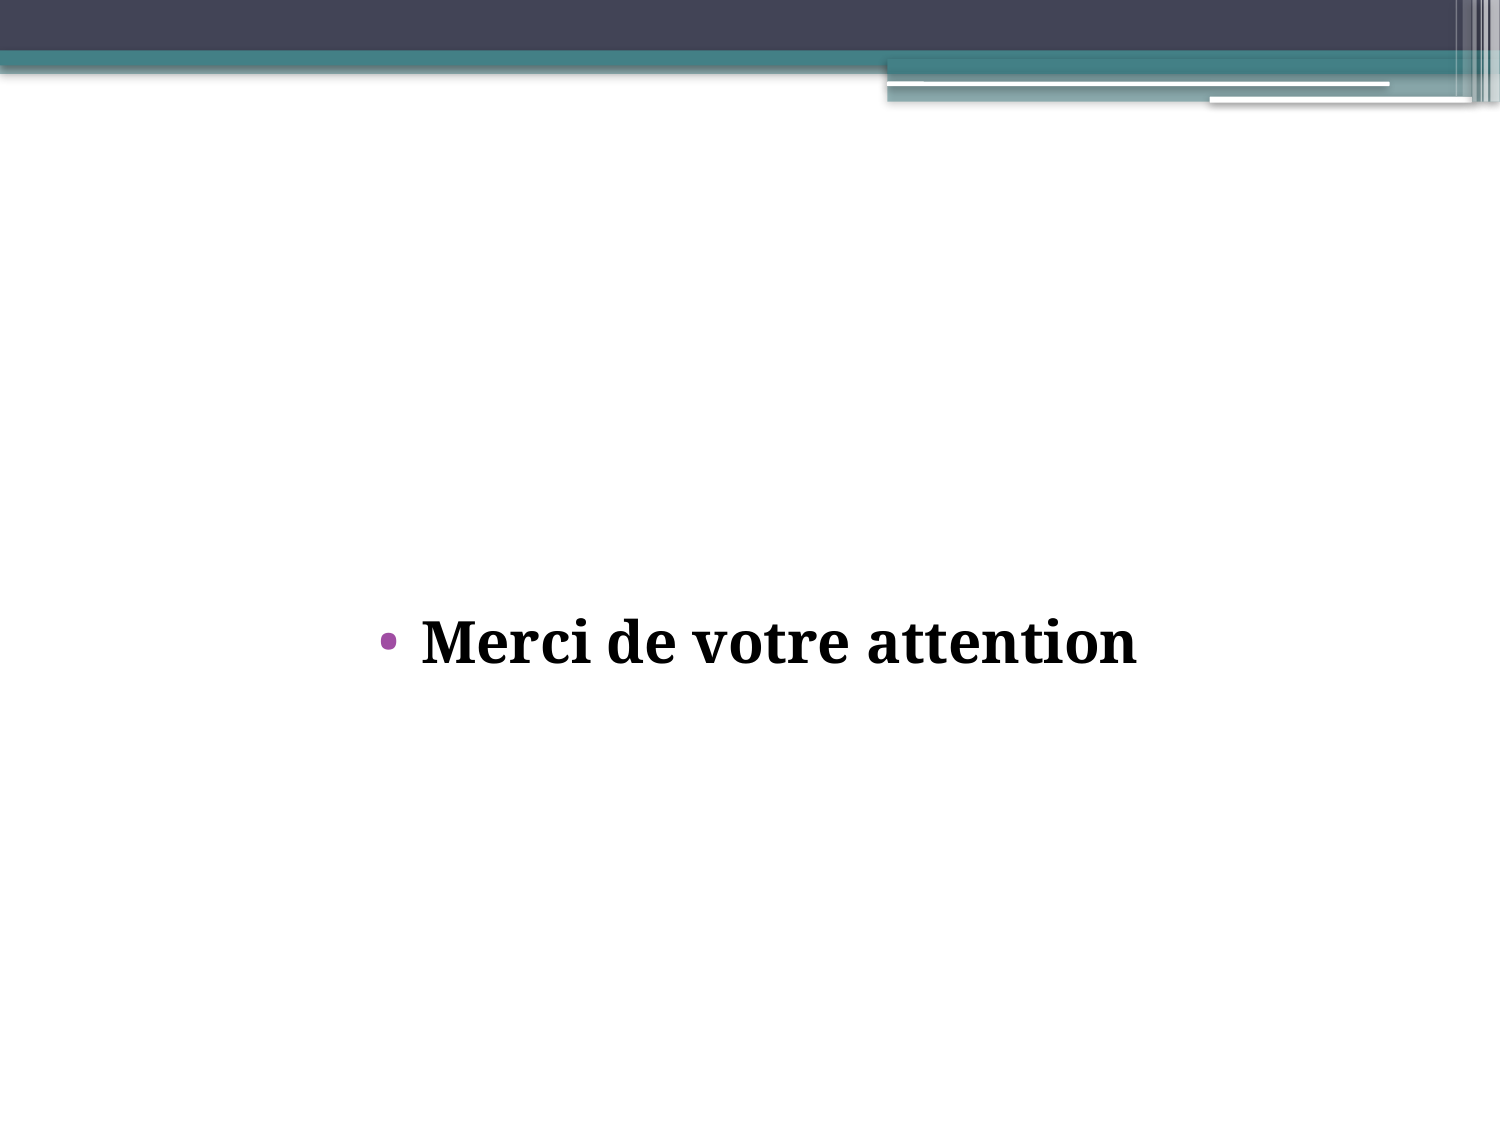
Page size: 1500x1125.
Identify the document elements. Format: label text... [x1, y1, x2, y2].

list Merci de votre attention [75, 368, 1425, 1079]
